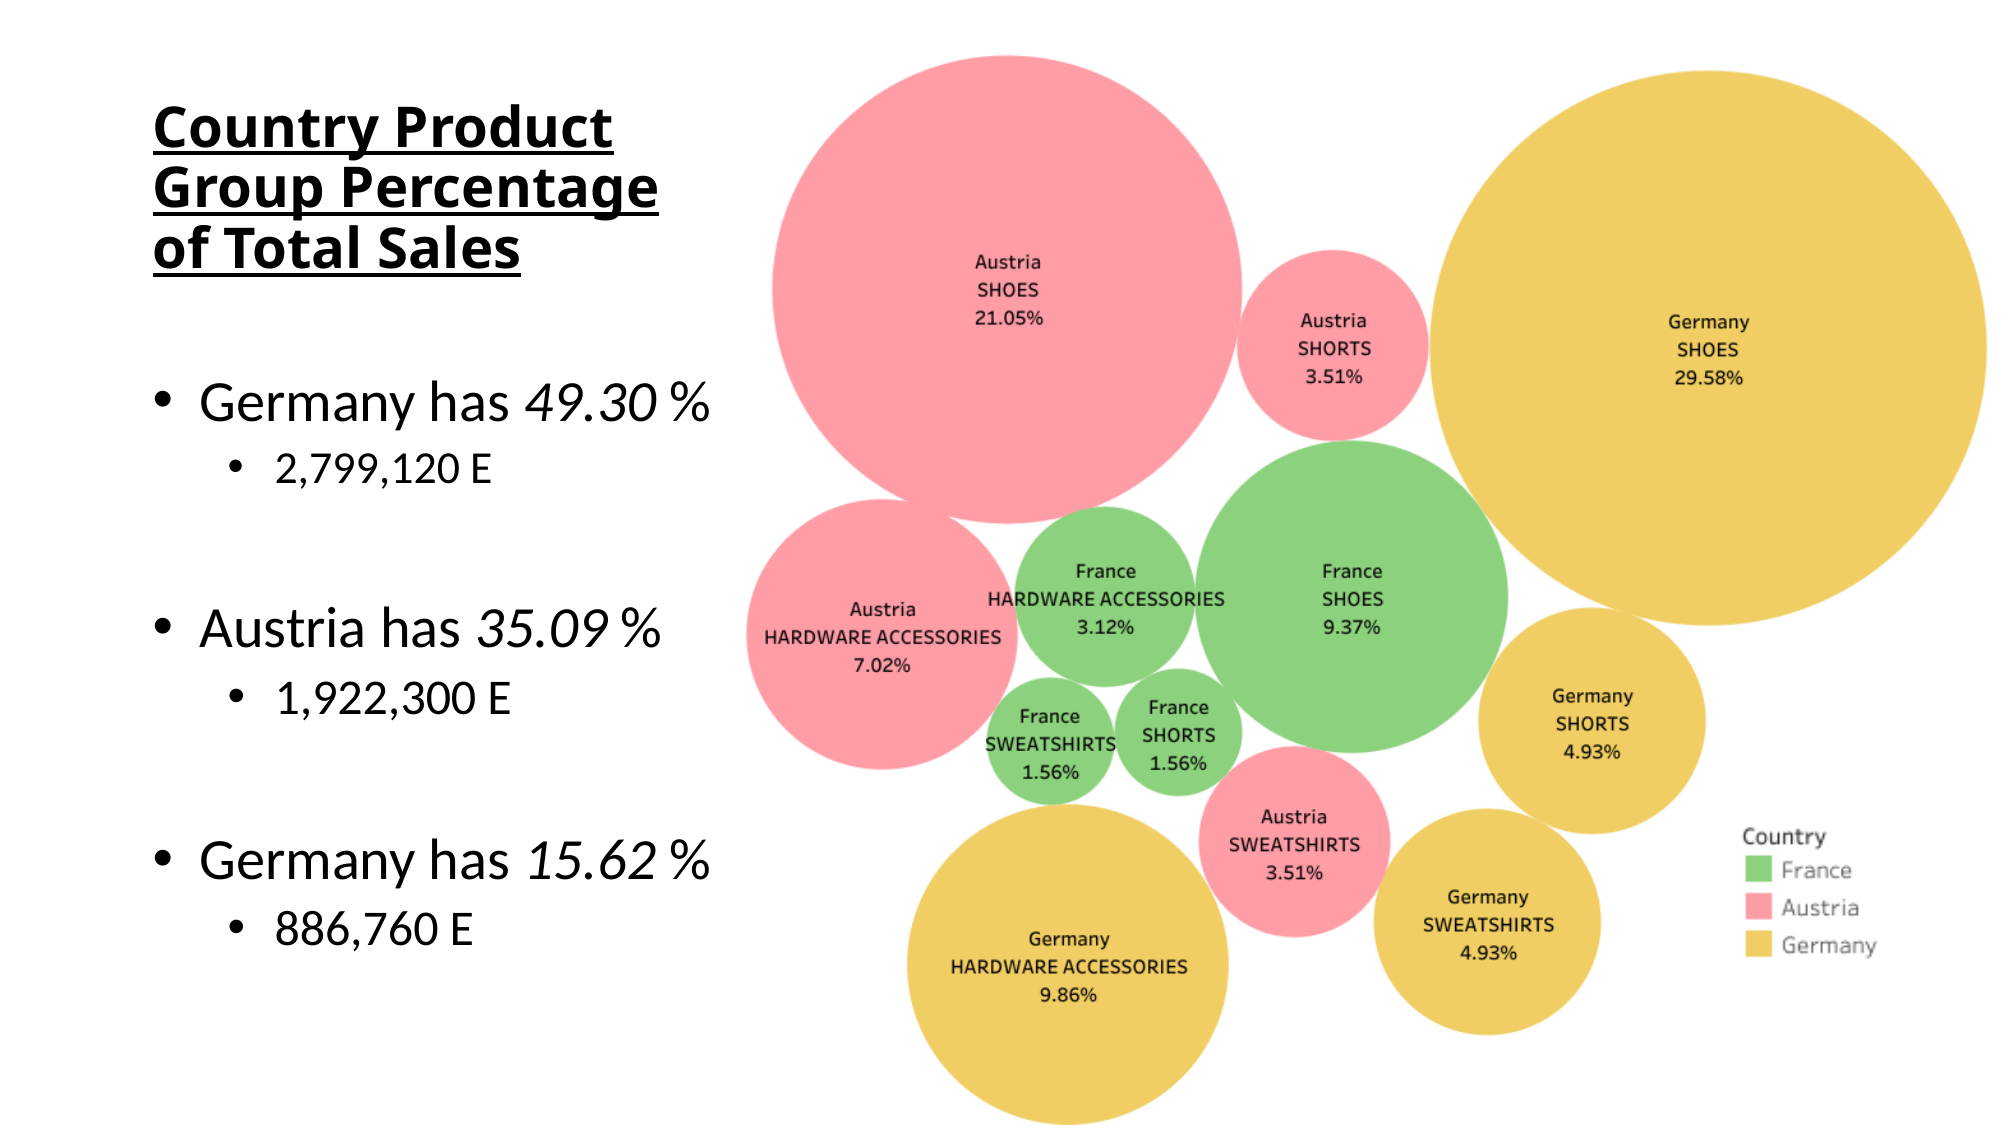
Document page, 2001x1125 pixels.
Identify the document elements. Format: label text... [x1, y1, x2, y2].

list Germany has 49.30 % 2,799,120 E Austria has 35.09 % 1,922,300 E Germany has 15.62 % 886,760 E [137, 363, 728, 989]
picture [728, 0, 2000, 1125]
title Country Product Group Percentage of Total Sales [137, 75, 728, 289]
